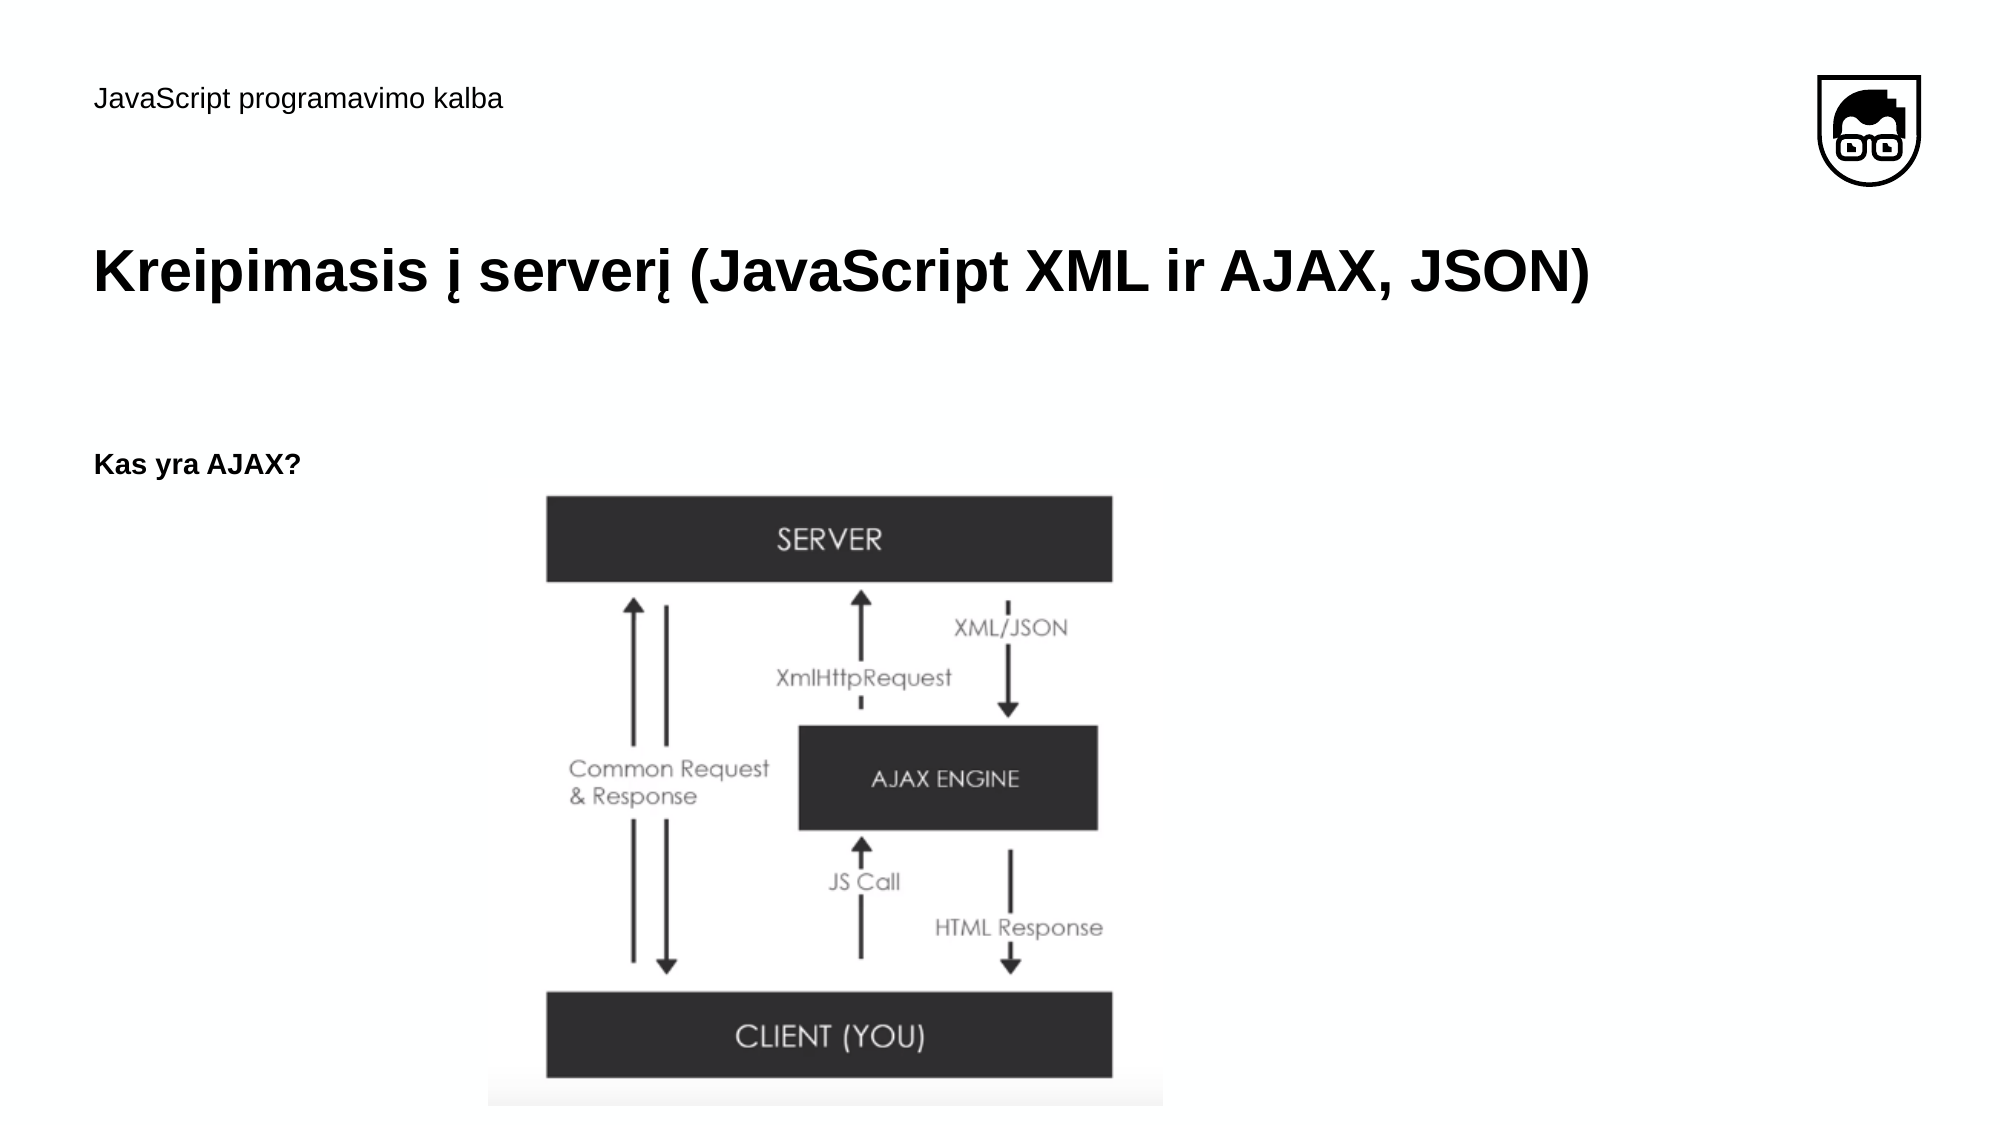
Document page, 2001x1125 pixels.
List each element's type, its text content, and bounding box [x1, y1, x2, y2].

picture [488, 478, 1163, 1107]
list JavaScript programavimo kalba [78, 75, 1102, 150]
list Kas yra AJAX? [78, 438, 1861, 1125]
title Kreipimasis į serverį (JavaScript XML ir AJAX, JSON) [78, 224, 1851, 438]
